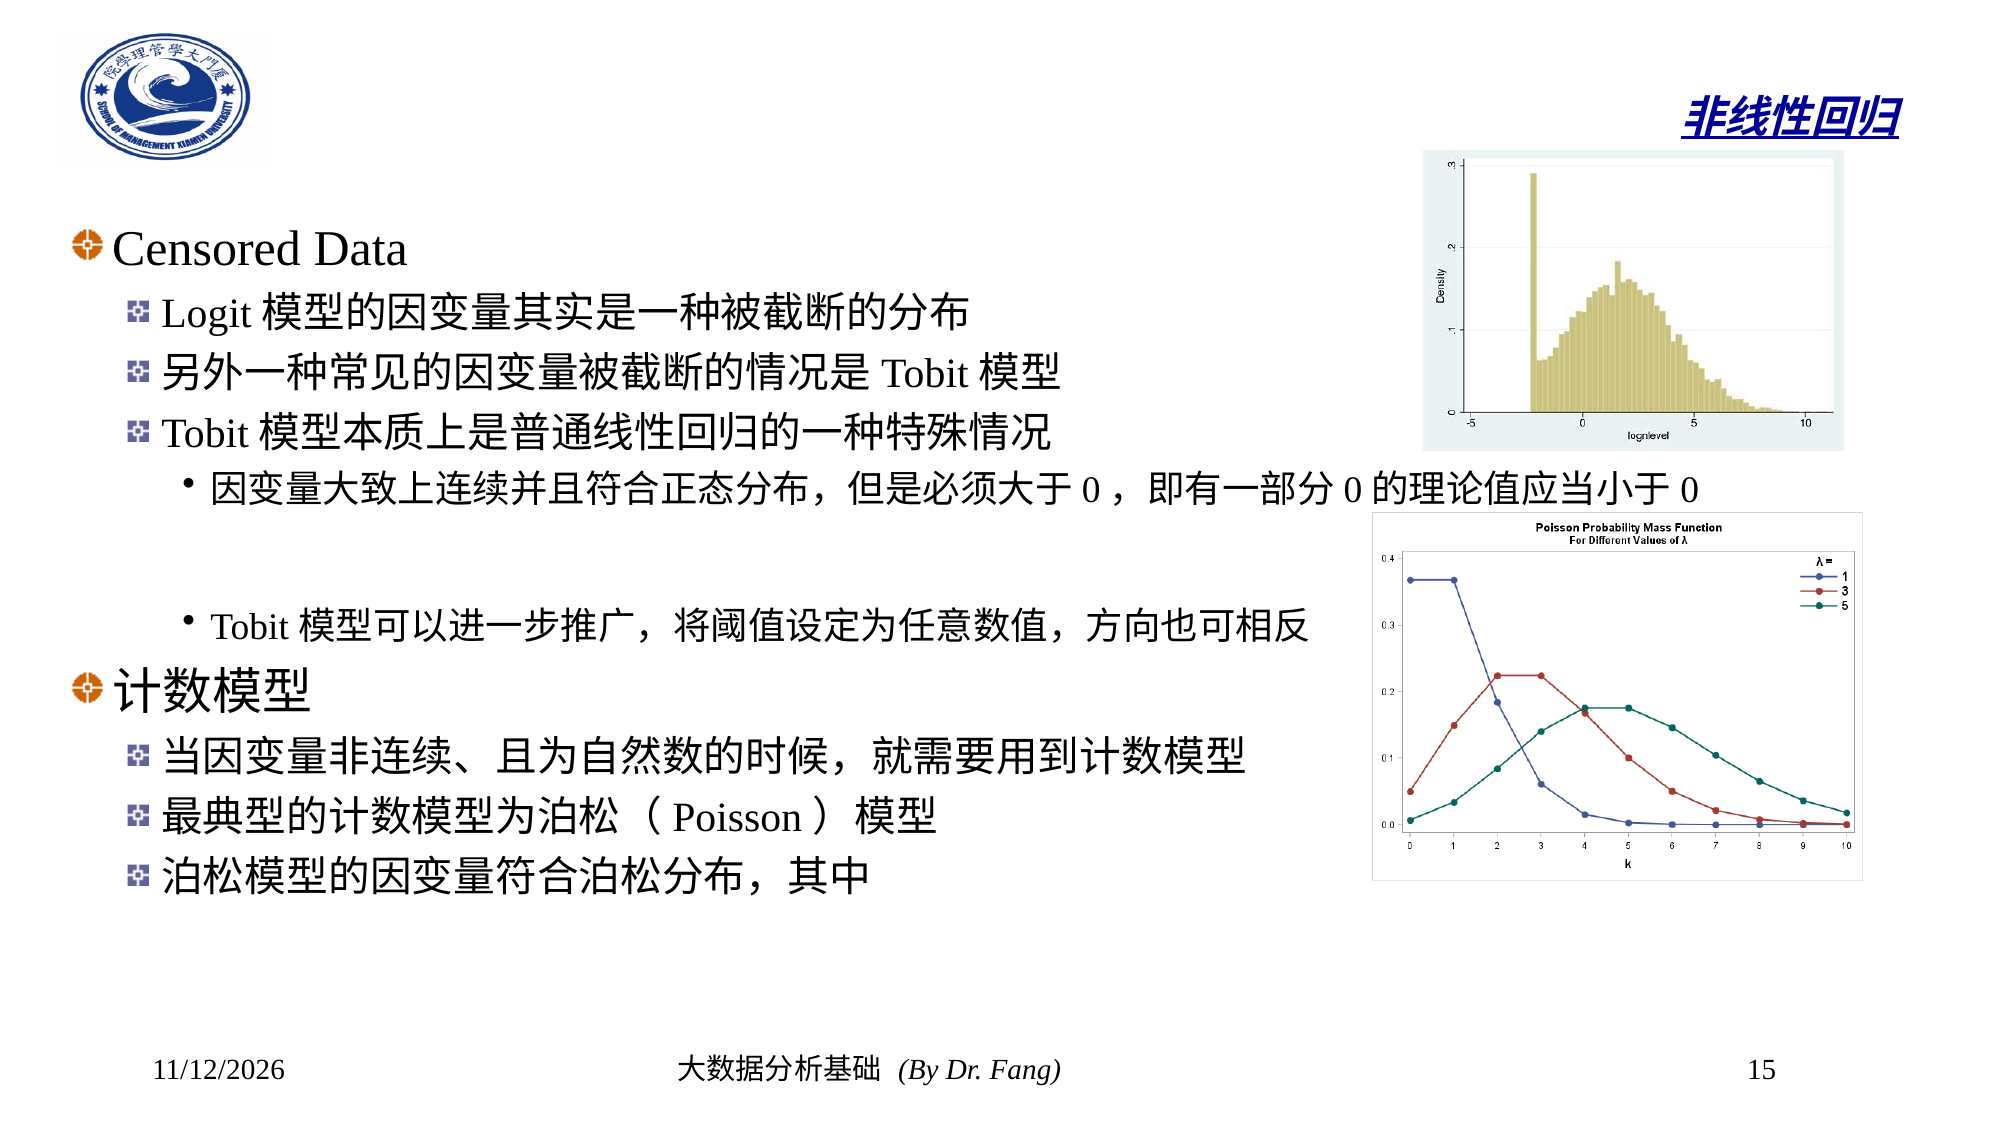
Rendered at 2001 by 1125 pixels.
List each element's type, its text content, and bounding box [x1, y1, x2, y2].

picture [54, 30, 274, 164]
picture [126, 743, 149, 766]
picture [126, 863, 149, 886]
picture [69, 671, 105, 707]
picture [126, 803, 149, 826]
picture [69, 228, 105, 264]
picture [1422, 150, 1845, 452]
footer 大数据分析基础 (By Dr. Fang) [662, 1042, 1626, 1103]
picture [126, 359, 149, 382]
picture [126, 299, 149, 322]
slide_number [137, 1042, 588, 1103]
picture [126, 419, 149, 442]
slide_number 15 [1732, 1042, 1863, 1103]
picture [1371, 512, 1863, 881]
title 非线性回归 [291, 7, 1914, 173]
